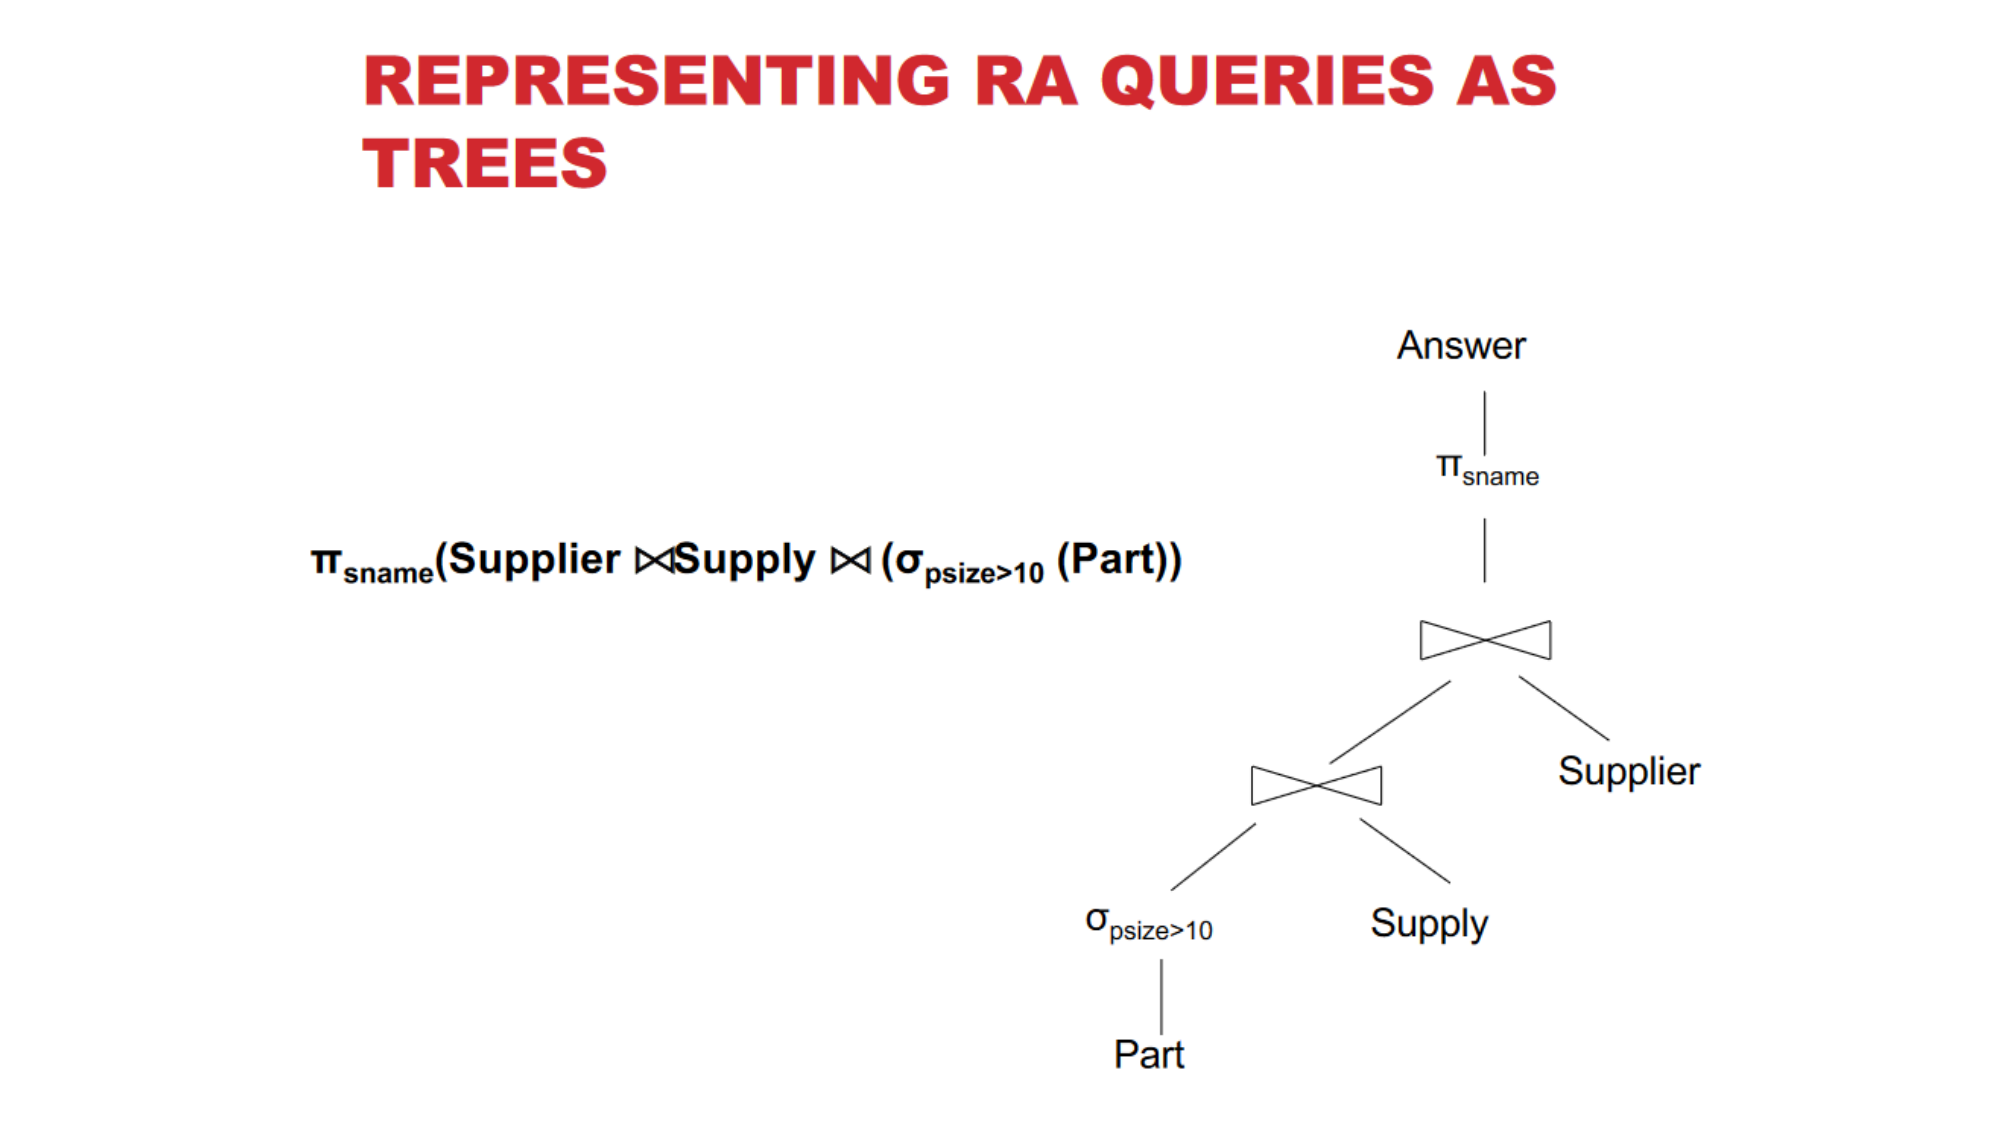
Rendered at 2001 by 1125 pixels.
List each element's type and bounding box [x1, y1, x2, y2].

picture [250, 0, 1750, 1125]
